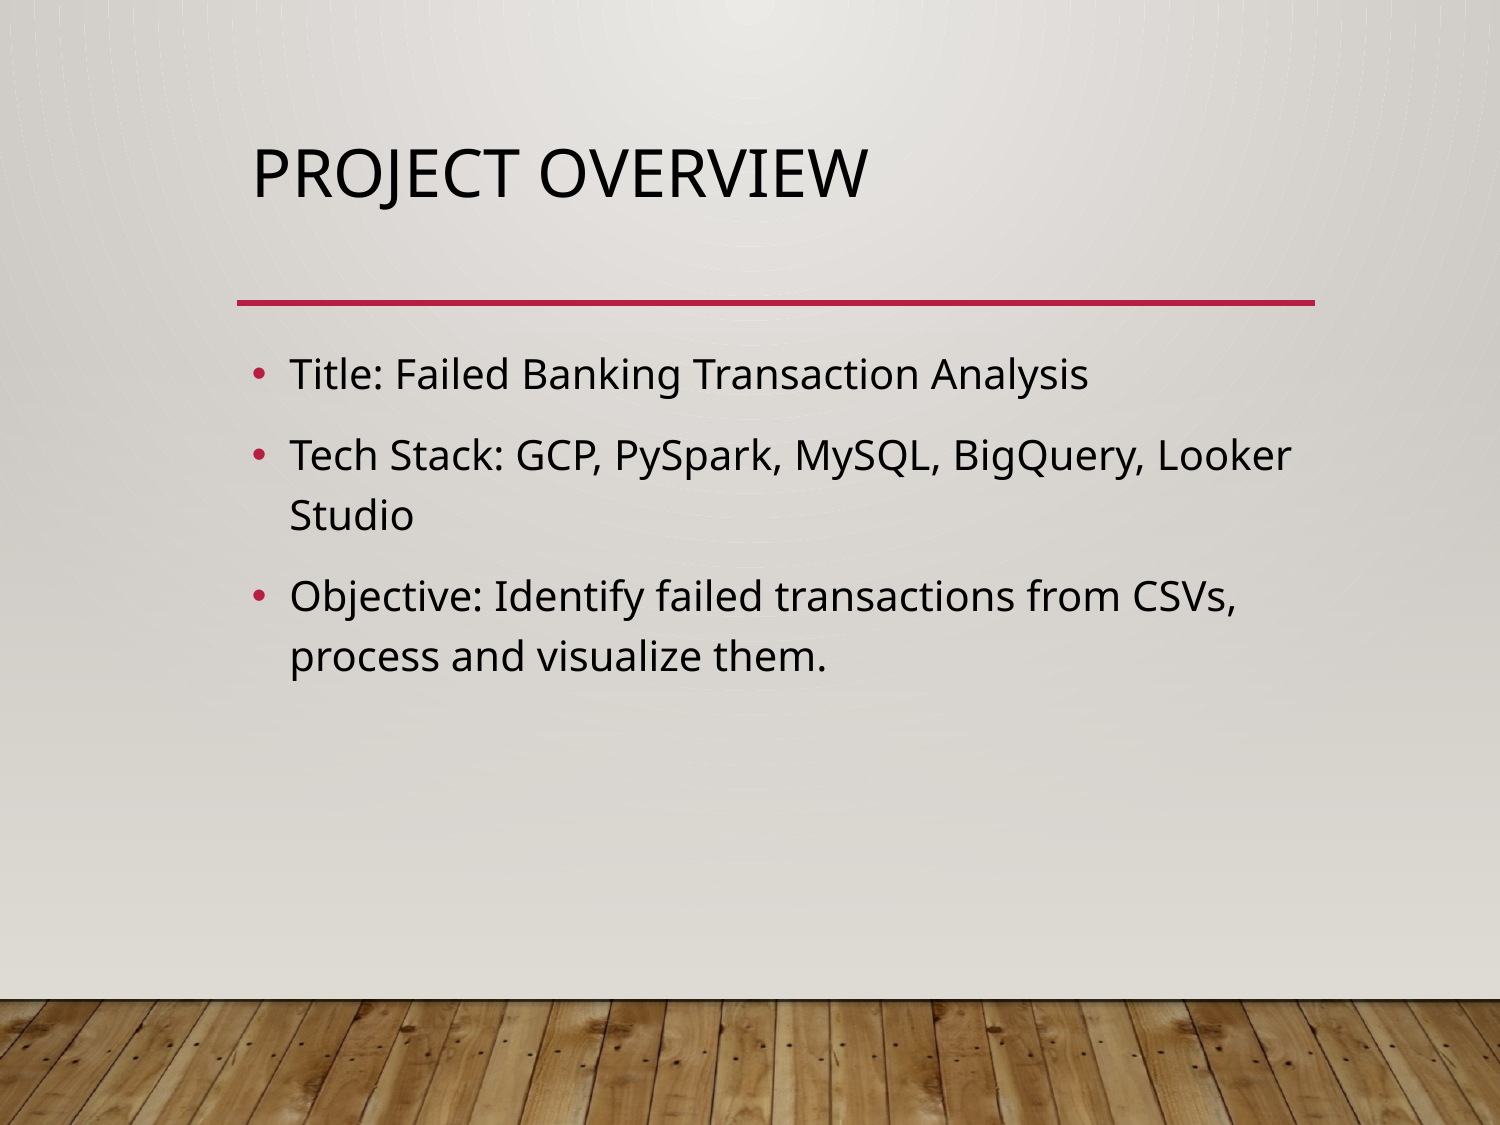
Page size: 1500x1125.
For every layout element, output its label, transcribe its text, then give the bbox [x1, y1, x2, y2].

picture [0, 999, 1500, 1125]
list Title: Failed Banking Transaction Analysis Tech Stack: GCP, PySpark, MySQL, BigQuery, Looker Studio Objective: Identify failed transactions from CSVs, process and visualize them. [236, 330, 1315, 897]
title Project Overview [236, 131, 1315, 305]
